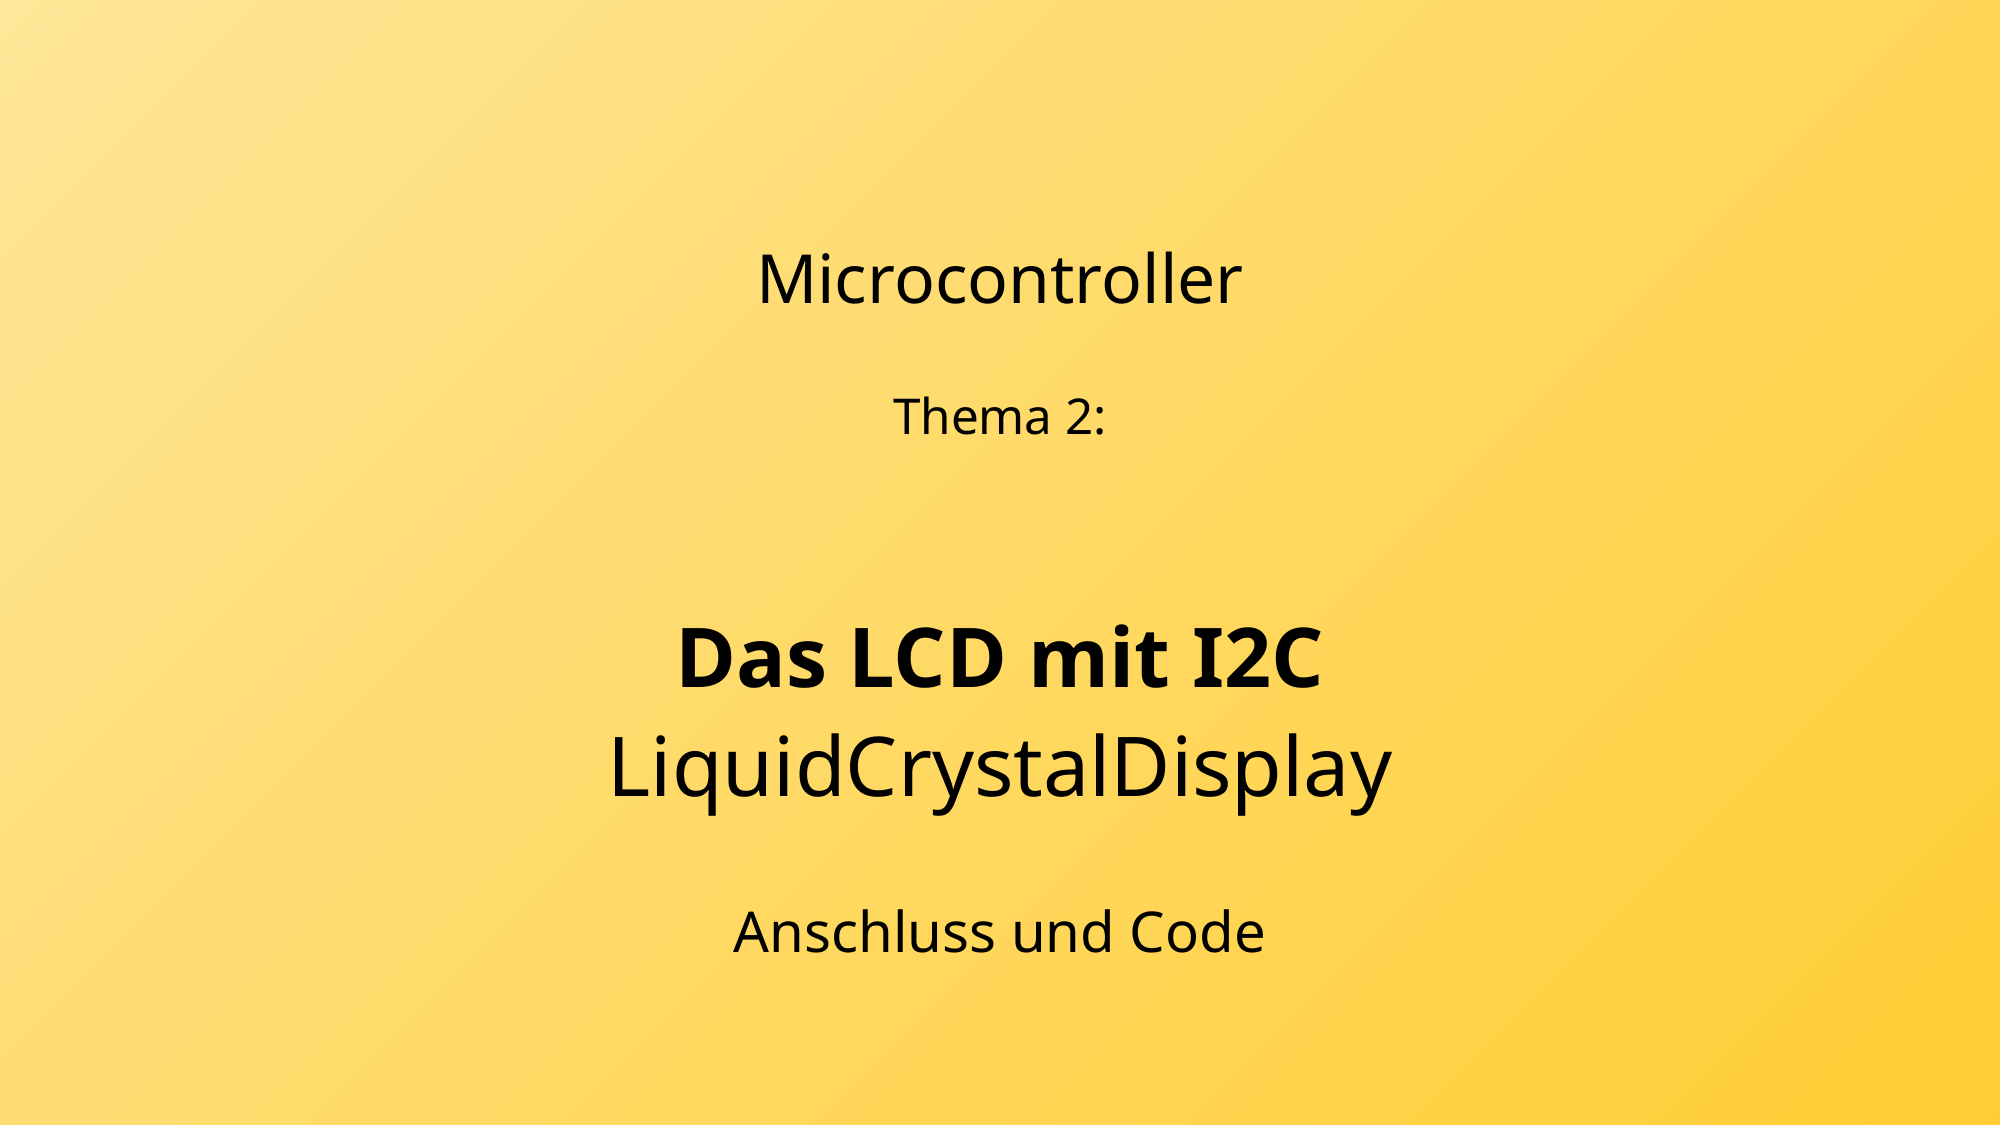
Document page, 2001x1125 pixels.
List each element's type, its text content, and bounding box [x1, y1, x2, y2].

text_box Microcontroller Thema 2: [137, 236, 1863, 454]
title Das LCD mit I2C LiquidCrystalDisplay Anschluss und Code [137, 607, 1863, 974]
